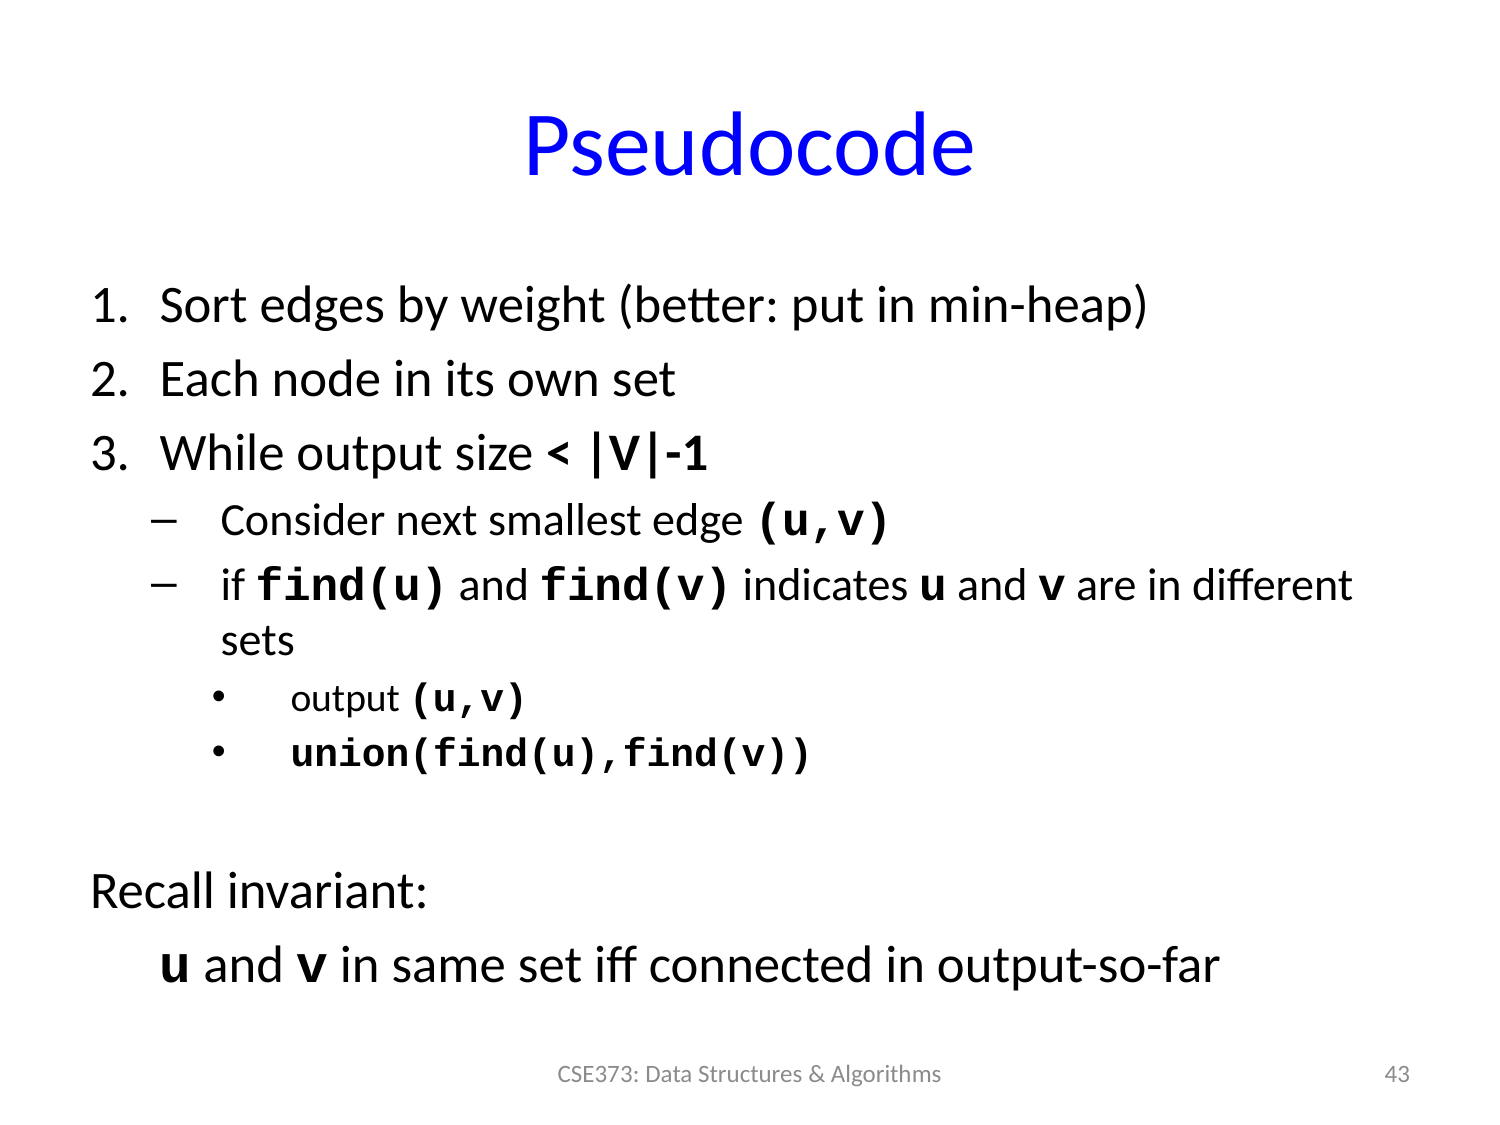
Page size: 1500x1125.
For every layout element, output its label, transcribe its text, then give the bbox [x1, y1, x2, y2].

slide_number 43 [1074, 1042, 1425, 1103]
title Pseudocode [75, 45, 1425, 233]
footer CSE373: Data Structures & Algorithms [512, 1042, 988, 1103]
list Sort edges by weight (better: put in min-heap) Each node in its own set While output size < |V|-1 Consider next smallest edge (u,v) if find(u) and find(v) indicates u and v are in different sets output (u,v) union(find(u),find(v)) Recall invariant: u and v in same set iff connected in output-so-far [75, 262, 1425, 1005]
